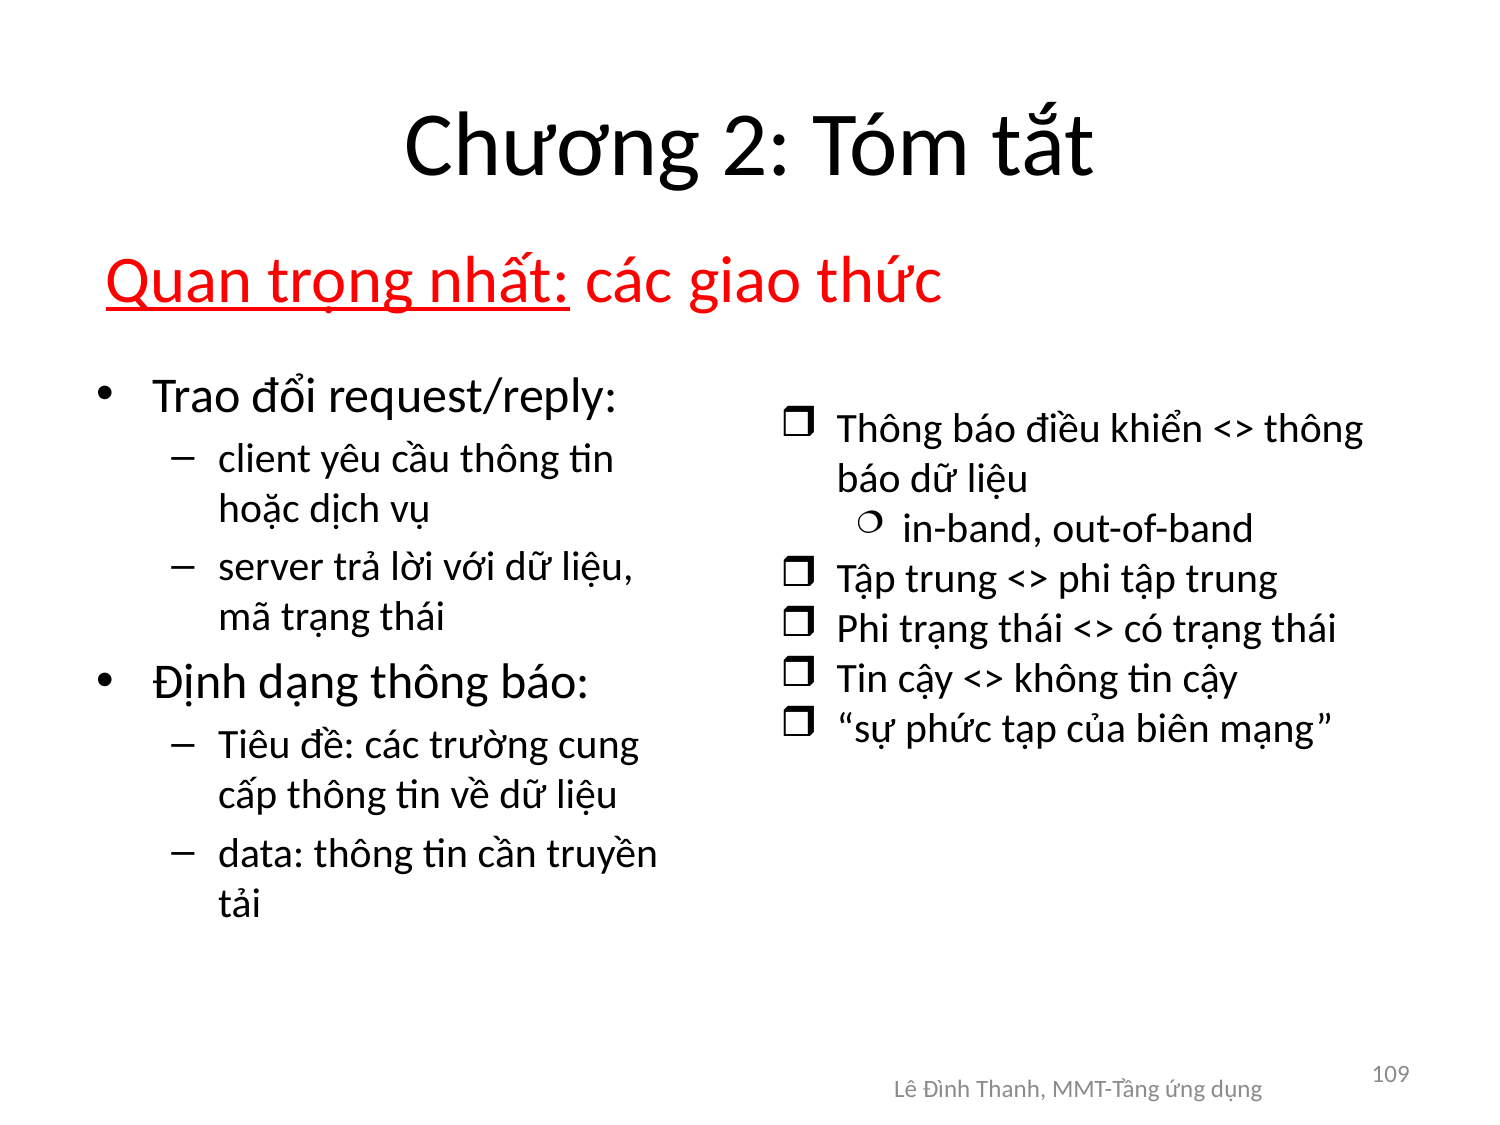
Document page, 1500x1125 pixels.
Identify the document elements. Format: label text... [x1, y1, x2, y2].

list Quan trọng nhất: các giao thức [90, 228, 1335, 340]
title Chương 2: Tóm tắt [75, 45, 1425, 233]
text_box Thông báo điều khiển <> thông báo dữ liệu in-band, out-of-band Tập trung <> phi tập trung Phi trạng thái <> có trạng thái Tin cậy <> không tin cậy “sự phức tạp của biên mạng” [765, 393, 1416, 997]
slide_number 109 [1074, 1042, 1425, 1103]
list Trao đổi request/reply: client yêu cầu thông tin hoặc dịch vụ server trả lời với dữ liệu, mã trạng thái Định dạng thông báo: Tiêu đề: các trường cung cấp thông tin về dữ liệu data: thông tin cần truyền tải [81, 354, 707, 958]
footer Lê Đình Thanh, MMT-Tầng ứng dụng [794, 1050, 1363, 1125]
